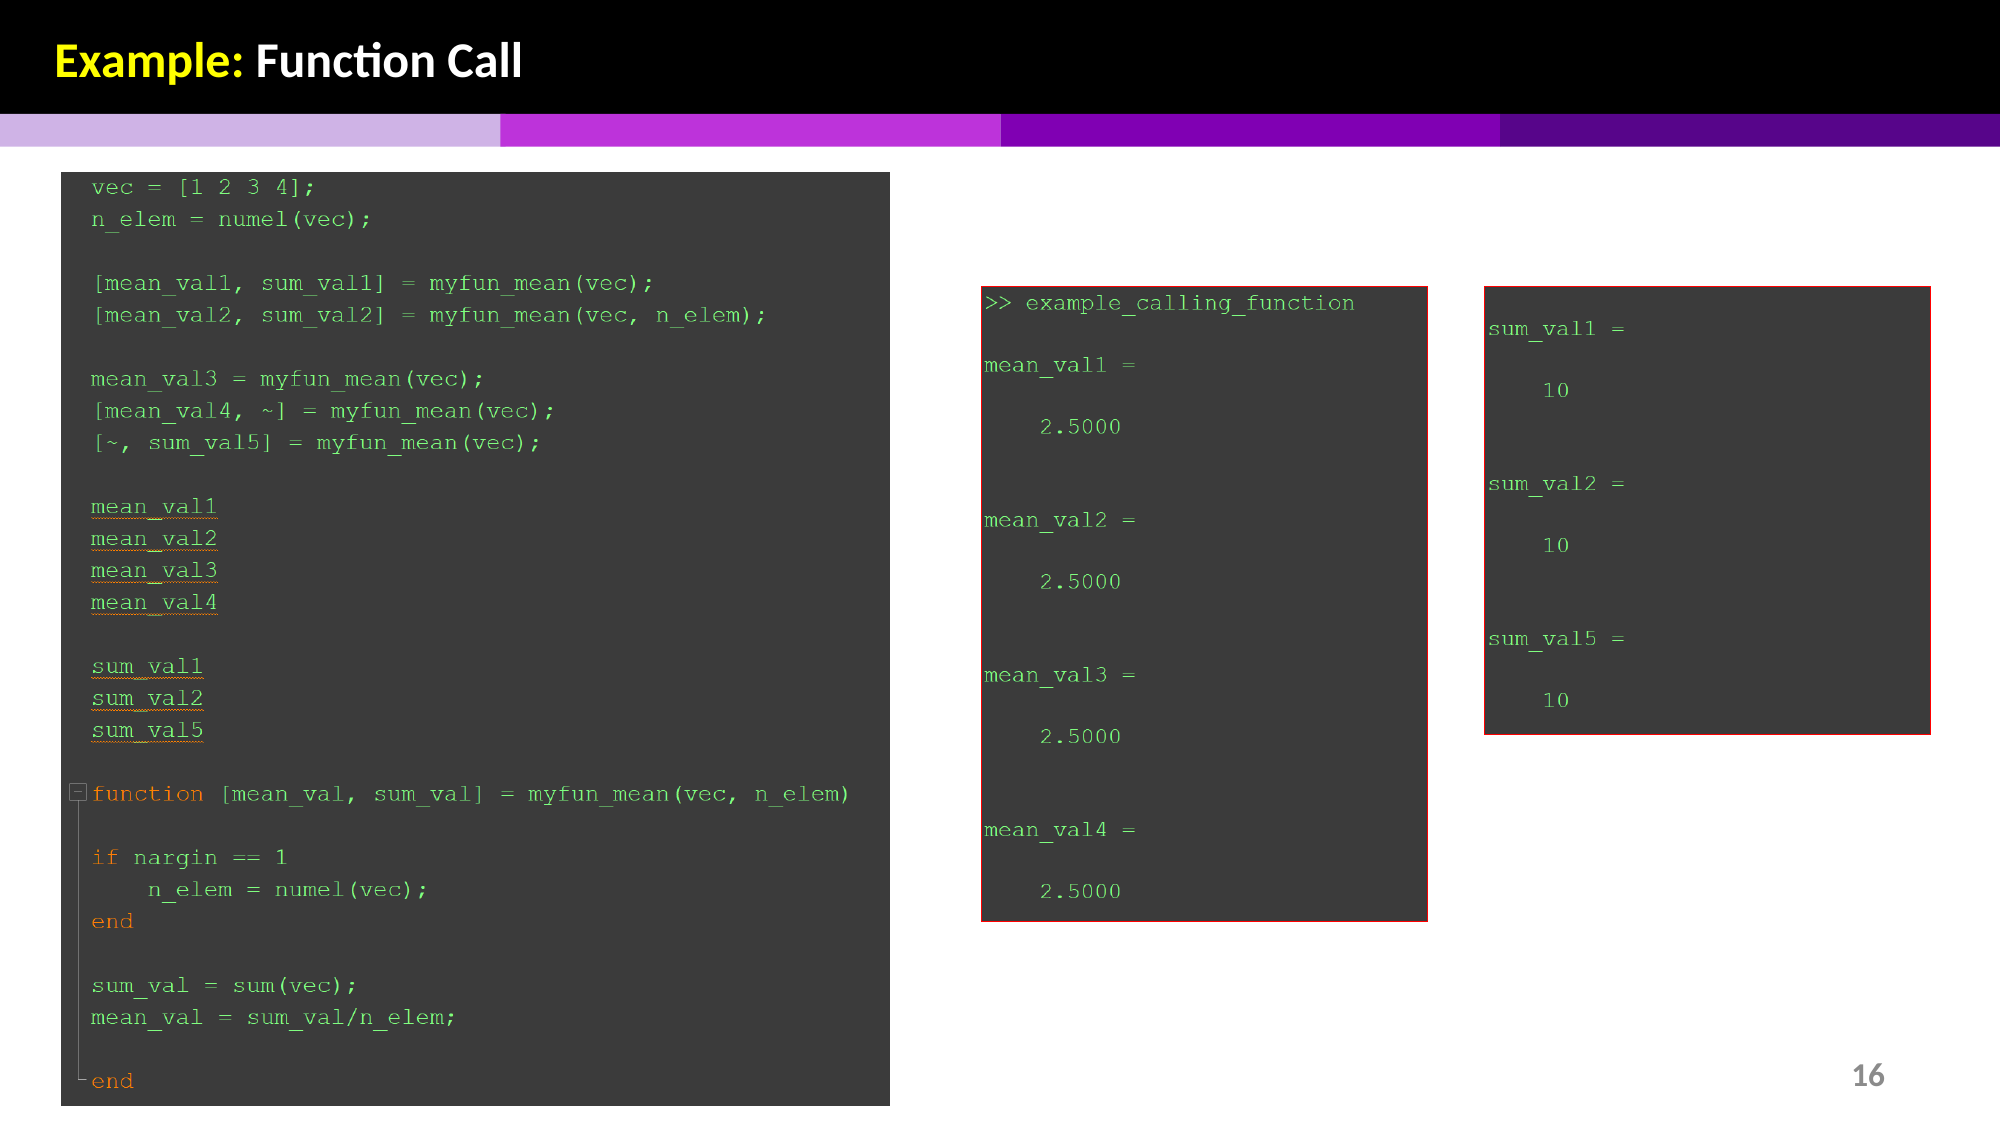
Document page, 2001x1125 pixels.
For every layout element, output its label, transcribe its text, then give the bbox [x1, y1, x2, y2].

list Example: Function Call [39, 1, 1964, 114]
picture [981, 285, 1428, 923]
picture [1484, 285, 1931, 735]
picture [61, 171, 890, 1106]
